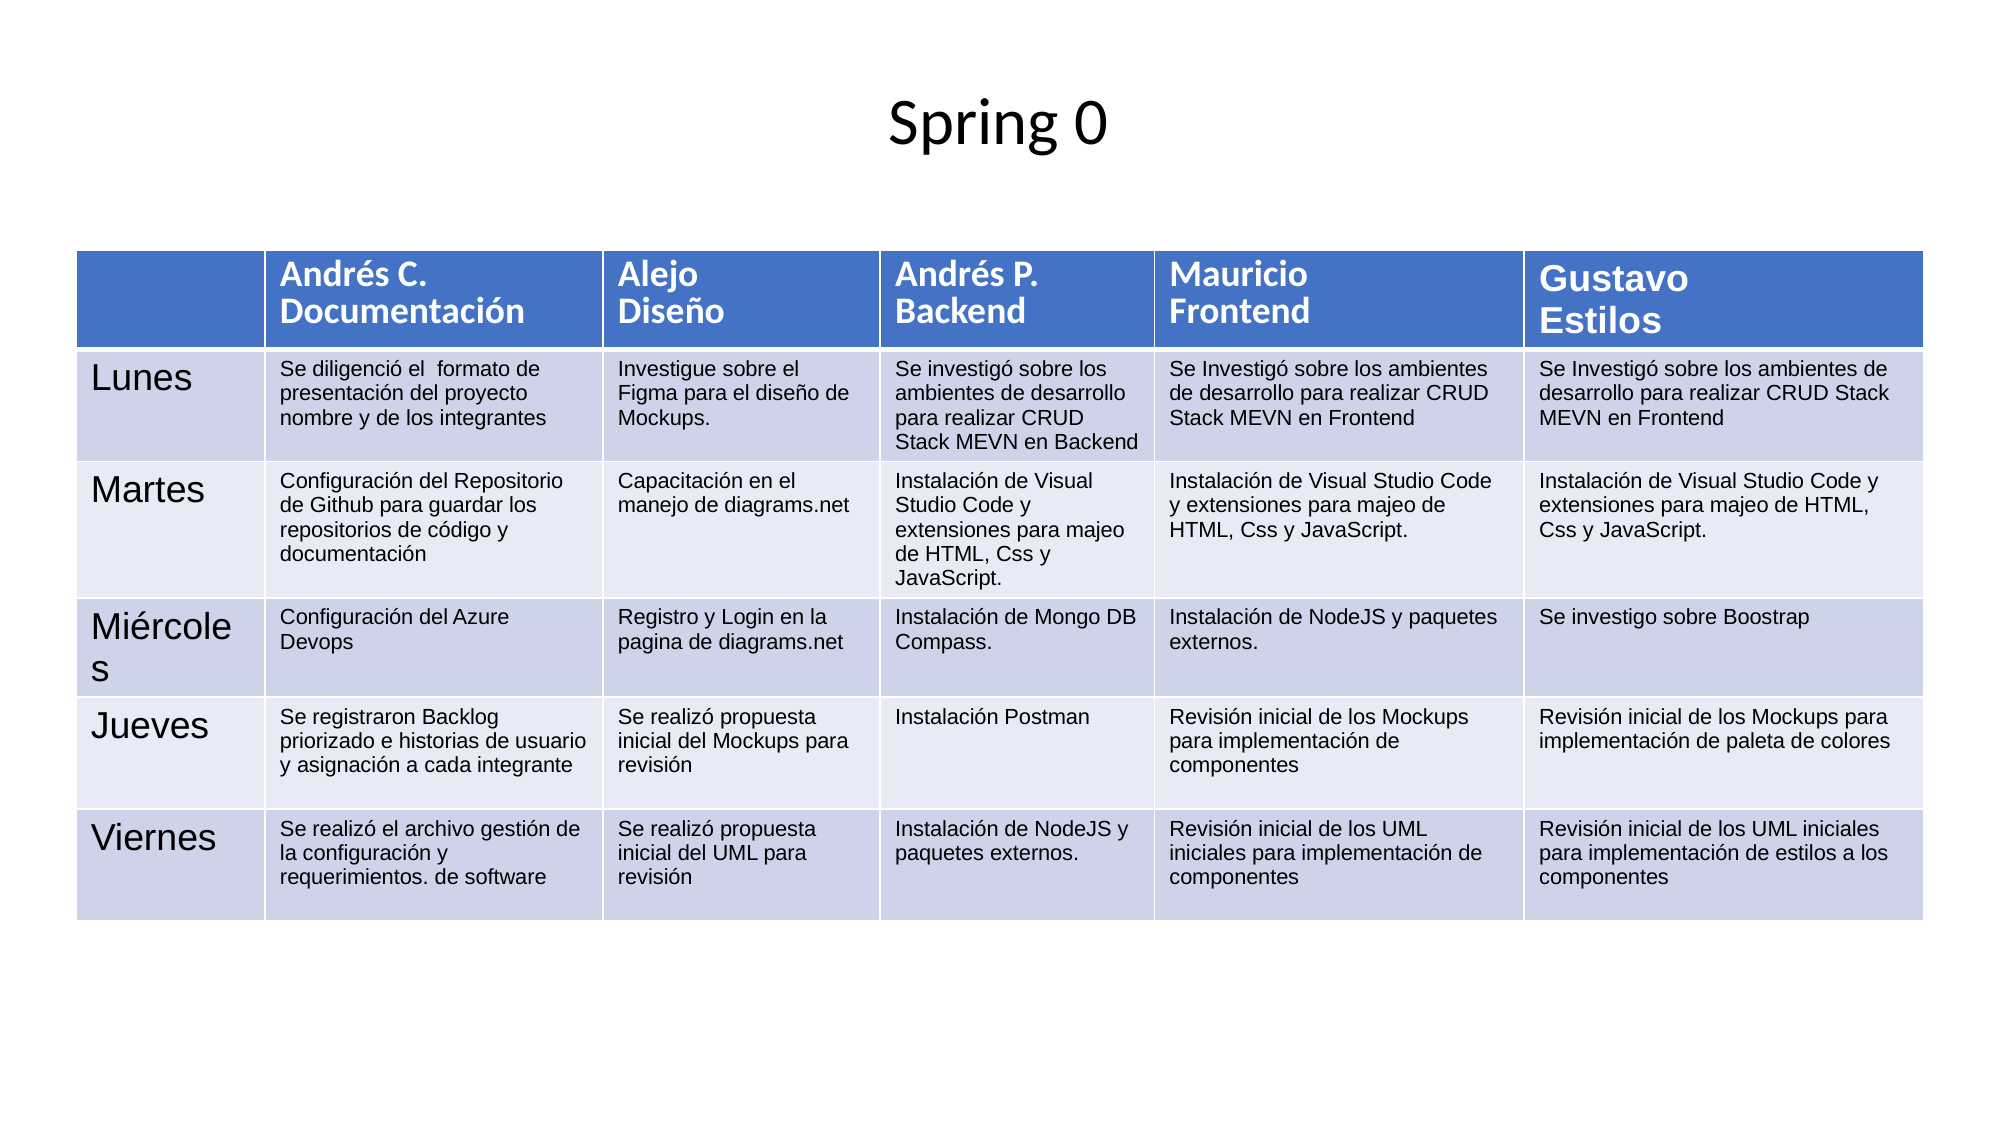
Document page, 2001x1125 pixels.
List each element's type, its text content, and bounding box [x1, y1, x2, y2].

table_header Andrés C. Documentación [266, 251, 602, 347]
table_cell Investigue sobre el Figma para el diseño de Mockups. [604, 352, 879, 461]
table_cell Lunes [77, 352, 264, 461]
table_cell Se realizó propuesta inicial del UML para revisión [604, 810, 879, 920]
table_header Gustavo Estilos [1525, 251, 1923, 347]
table_cell Configuración del Repositorio de Github para guardar los repositorios de código y documentación [266, 462, 602, 597]
table_cell Se Investigó sobre los ambientes de desarrollo para realizar CRUD Stack MEVN en Frontend [1155, 352, 1523, 461]
table_cell Instalación de Visual Studio Code y extensiones para majeo de HTML, Css y JavaScript. [1525, 462, 1923, 597]
table_cell Instalación de Mongo DB Compass. [881, 599, 1154, 696]
table_cell Viernes [77, 810, 264, 920]
table_header Andrés P. Backend [881, 251, 1154, 347]
table_header Mauricio Frontend [1155, 251, 1523, 347]
table_cell Se Investigó sobre los ambientes de desarrollo para realizar CRUD Stack MEVN en Frontend [1525, 352, 1923, 461]
table_cell Capacitación en el manejo de diagrams.net [604, 462, 879, 597]
text_box Spring 0 [873, 70, 1127, 166]
table_cell Jueves [77, 698, 264, 808]
table_cell Instalación de Visual Studio Code y extensiones para majeo de HTML, Css y JavaScript. [881, 462, 1154, 597]
table_cell Martes [77, 462, 264, 597]
table_cell Instalación Postman [881, 698, 1154, 808]
table_cell Revisión inicial de los Mockups para implementación de paleta de colores [1525, 698, 1923, 808]
table_cell Revisión inicial de los UML iniciales para implementación de estilos a los componentes [1525, 810, 1923, 920]
table_cell Instalación de NodeJS y paquetes externos. [881, 810, 1154, 920]
table_cell Se diligenció el formato de presentación del proyecto nombre y de los integrantes [266, 352, 602, 461]
table_cell Revisión inicial de los UML iniciales para implementación de componentes [1155, 810, 1523, 920]
table_cell Miércoles [77, 599, 264, 696]
table_header Alejo Diseño [604, 251, 879, 347]
table_cell Se realizó propuesta inicial del Mockups para revisión [604, 698, 879, 808]
table_cell Se investigo sobre Boostrap [1525, 599, 1923, 696]
table_cell Se investigó sobre los ambientes de desarrollo para realizar CRUD Stack MEVN en Backend [881, 352, 1154, 461]
table_cell Revisión inicial de los Mockups para implementación de componentes [1155, 698, 1523, 808]
table_cell Instalación de Visual Studio Code y extensiones para majeo de HTML, Css y JavaScript. [1155, 462, 1523, 597]
table_cell Se registraron Backlog priorizado e historias de usuario y asignación a cada integrante [266, 698, 602, 808]
table_header [77, 251, 264, 347]
table_cell Registro y Login en la pagina de diagrams.net [604, 599, 879, 696]
table_cell Instalación de NodeJS y paquetes externos. [1155, 599, 1523, 696]
table_cell Se realizó el archivo gestión de la configuración y requerimientos. de software [266, 810, 602, 920]
table_cell Configuración del Azure Devops [266, 599, 602, 696]
